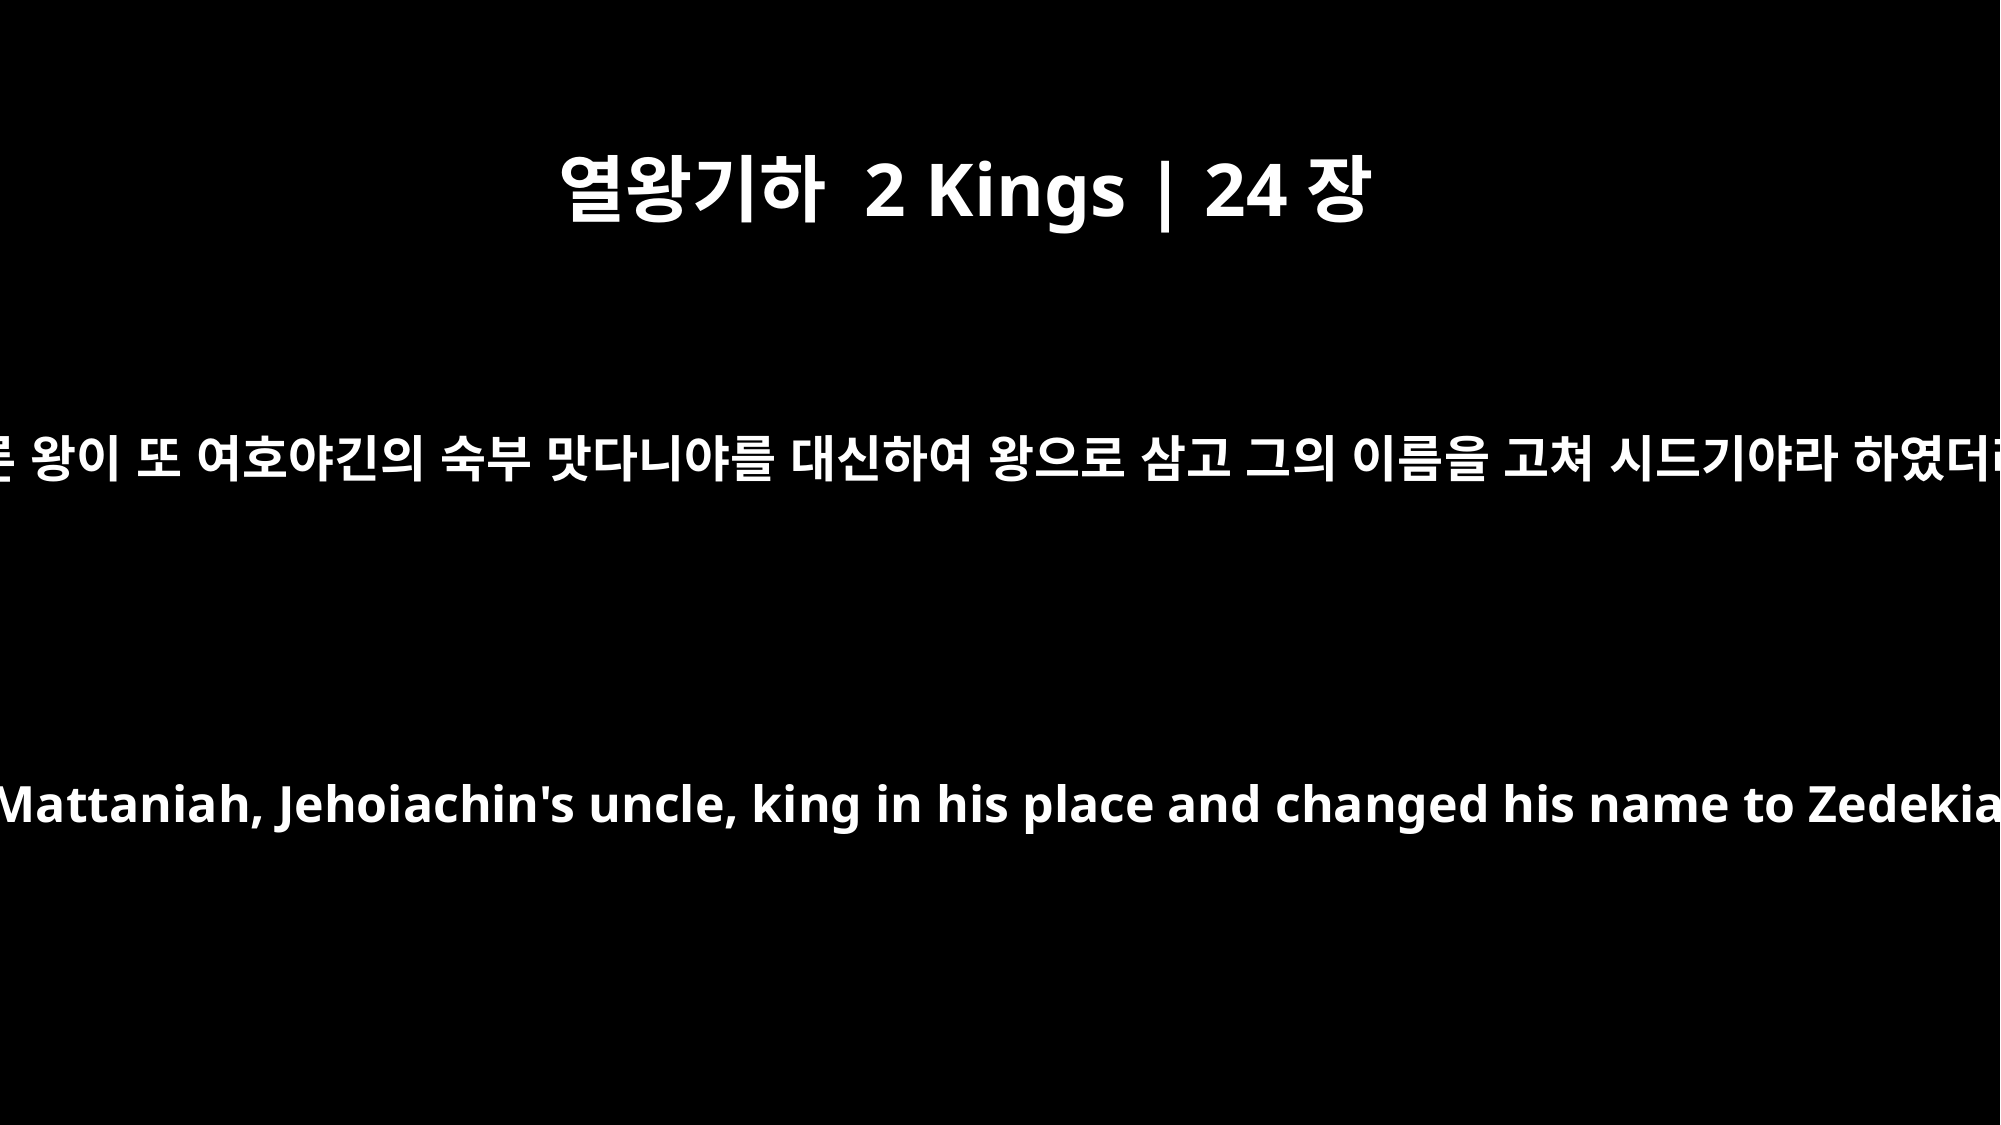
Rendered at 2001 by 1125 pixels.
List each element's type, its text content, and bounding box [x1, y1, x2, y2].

text_box 17 바벨론 왕이 또 여호야긴의 숙부 맛다니야를 대신하여 왕으로 삼고 그의 이름을 고쳐 시드기야라 하였더라 [0, 359, 2000, 495]
text_box He made Mattaniah, Jehoiachin's uncle, king in his place and changed his name to Zedekiah. [0, 764, 2000, 840]
text_box 열왕기하 2 Kings | 24장 [543, 136, 1389, 239]
